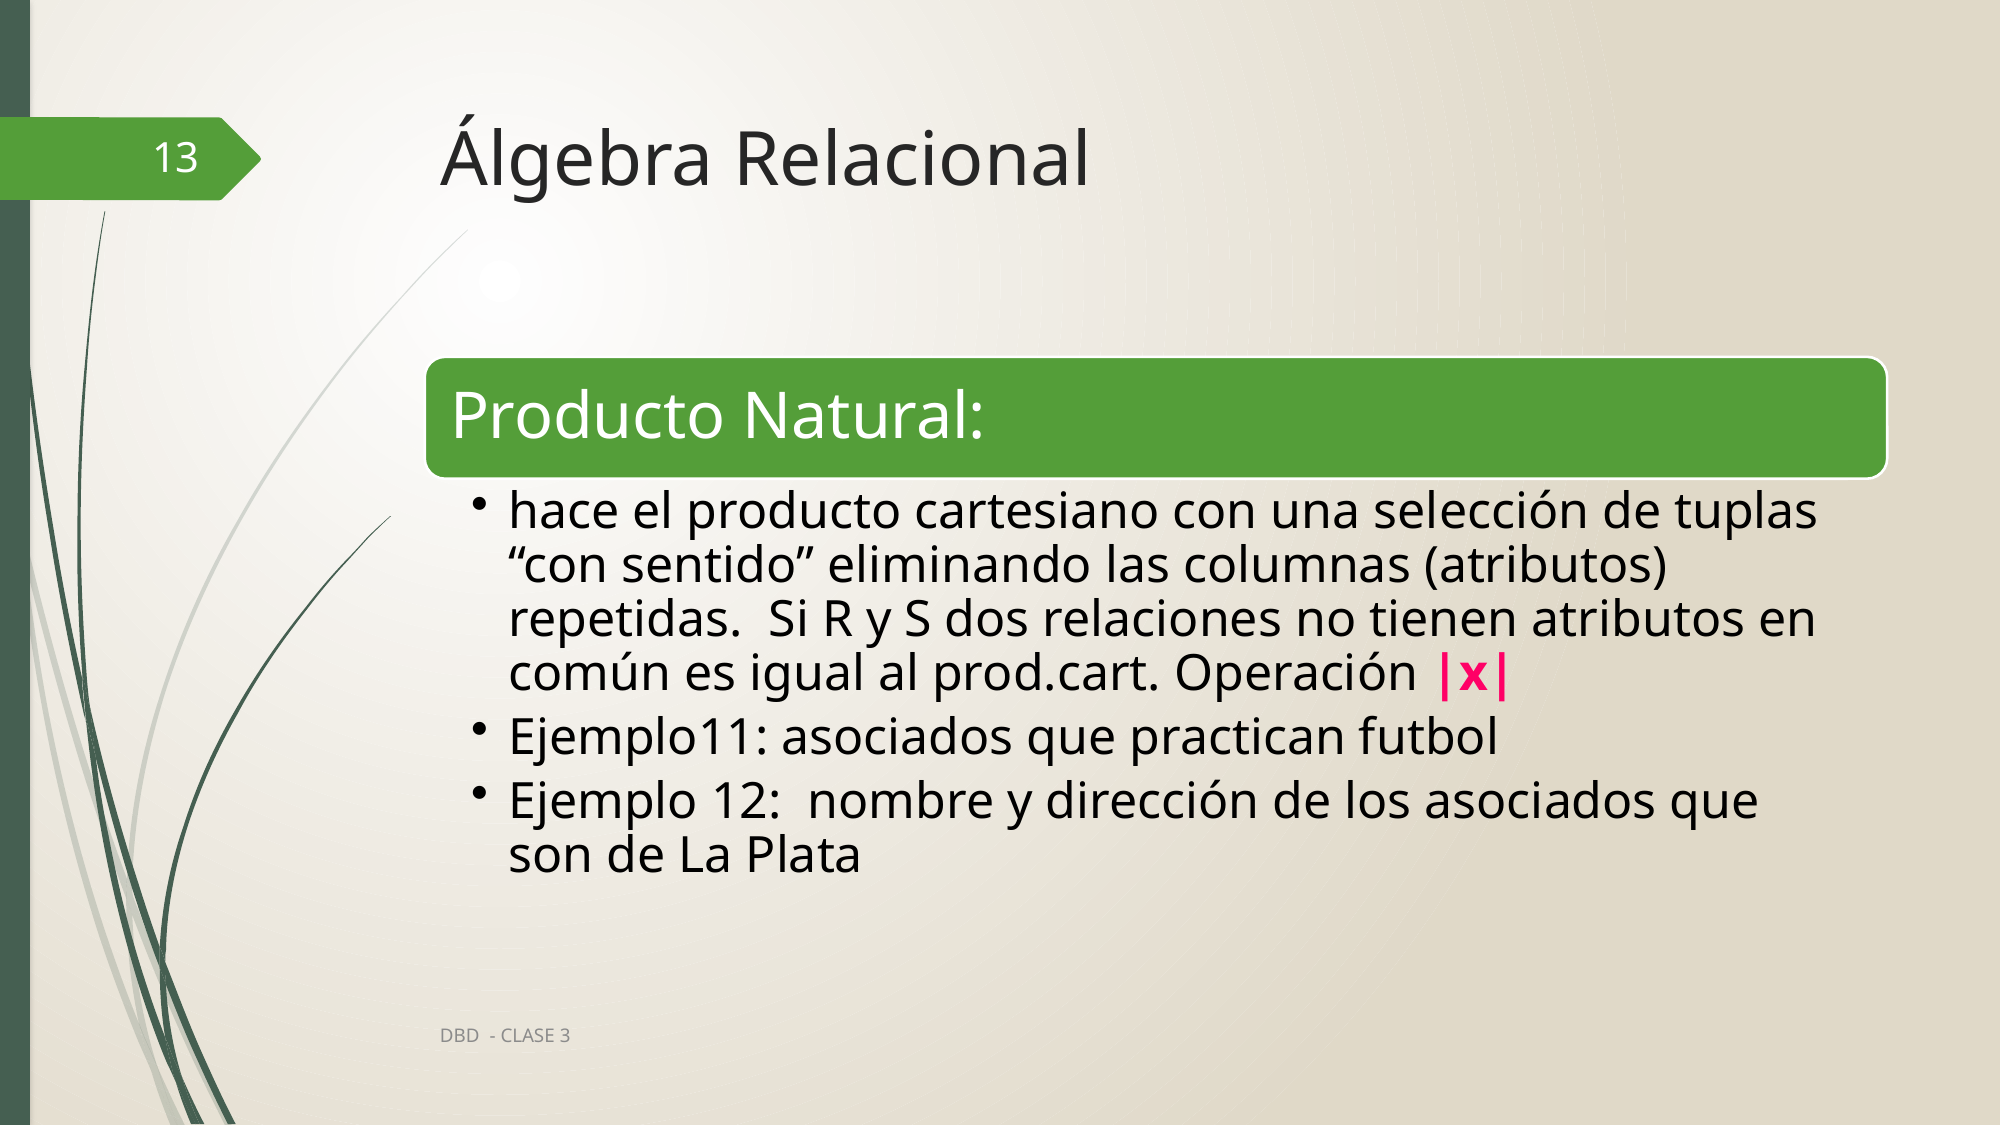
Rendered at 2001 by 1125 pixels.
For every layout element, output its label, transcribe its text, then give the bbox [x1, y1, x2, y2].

title Álgebra Relacional [425, 102, 1888, 313]
footer DBD - CLASE 3 [424, 1006, 1675, 1067]
slide_number 13 [87, 129, 216, 190]
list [424, 349, 1888, 971]
